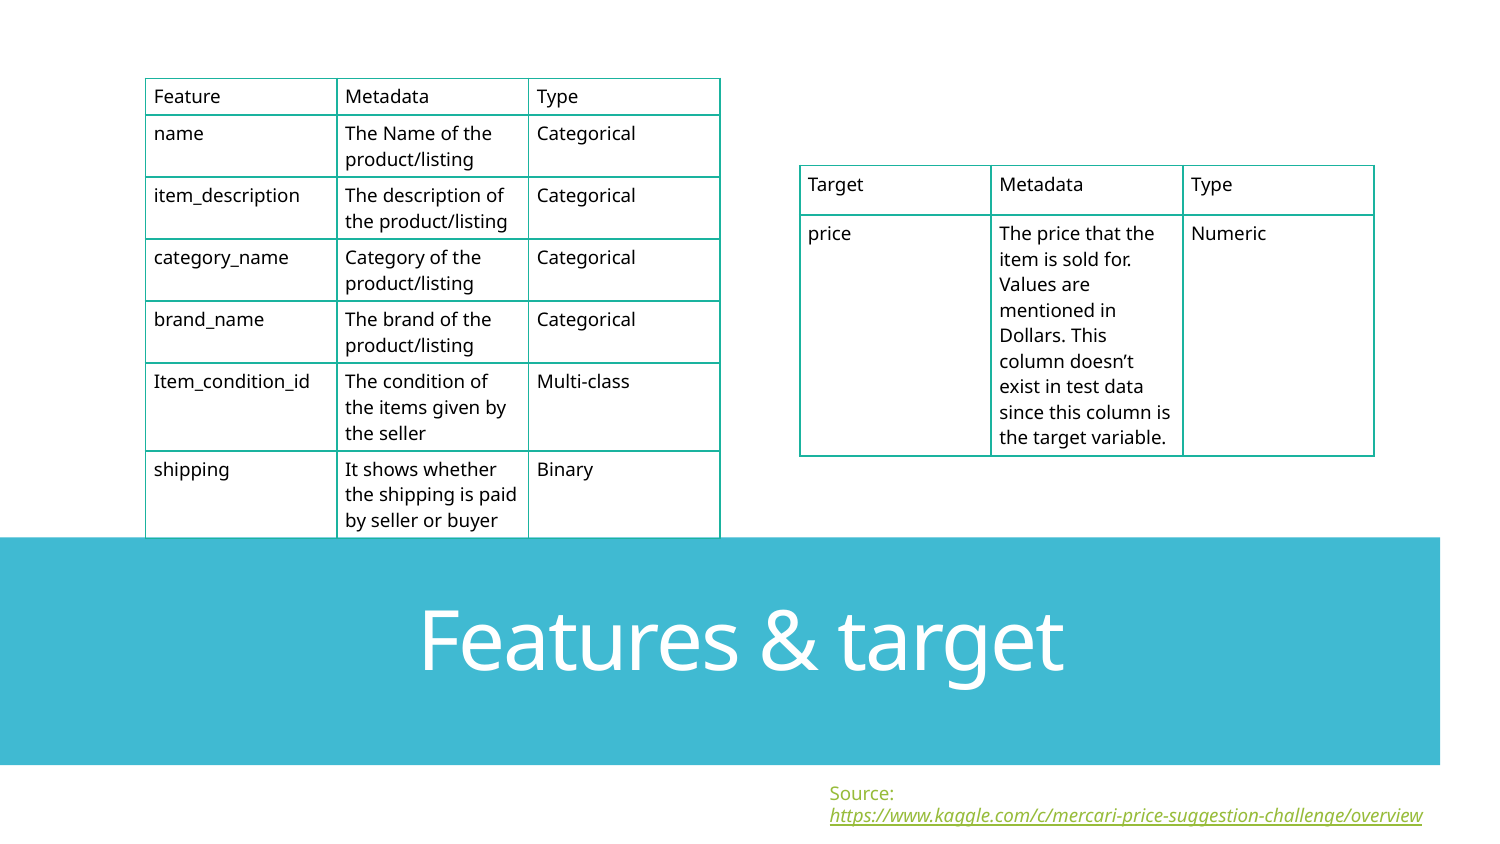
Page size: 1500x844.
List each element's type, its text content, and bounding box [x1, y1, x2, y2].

table_cell Categorical [529, 302, 719, 362]
text_box [0, 536, 1441, 766]
table_cell shipping [146, 452, 336, 538]
table_cell price [801, 216, 990, 455]
table_cell Categorical [529, 178, 719, 238]
table_cell The Name of the product/listing [338, 116, 528, 176]
table_header Metadata [992, 166, 1182, 214]
table_cell Binary [529, 452, 719, 538]
table_cell Item_condition_id [146, 364, 336, 450]
table_cell Category of the product/listing [338, 240, 528, 300]
table_header Metadata [338, 79, 528, 114]
table_cell The brand of the product/listing [338, 302, 528, 362]
table_cell The condition of the items given by the seller [338, 364, 528, 450]
table_cell Multi-class [529, 364, 719, 450]
table_cell The description of the product/listing [338, 178, 528, 238]
table_header Feature [146, 79, 336, 114]
text_box [0, 0, 1500, 844]
table_cell item_description [146, 178, 336, 238]
text_box Source: https://www.kaggle.com/c/mercari-price-suggestion-challenge/overview [814, 774, 1468, 837]
table_cell category_name [146, 240, 336, 300]
table_cell It shows whether the shipping is paid by seller or buyer [338, 452, 528, 538]
table_header Type [529, 79, 719, 114]
table_header Type [1184, 166, 1373, 214]
title Features & target [402, 565, 1302, 697]
table_cell name [146, 116, 336, 176]
table_header Target [801, 166, 990, 214]
table_cell Categorical [529, 116, 719, 176]
table_cell Categorical [529, 240, 719, 300]
table_cell Numeric [1184, 216, 1373, 455]
table_cell brand_name [146, 302, 336, 362]
table_cell The price that the item is sold for. Values are mentioned in Dollars. This column doesn’t exist in test data since this column is the target variable. [992, 216, 1182, 455]
